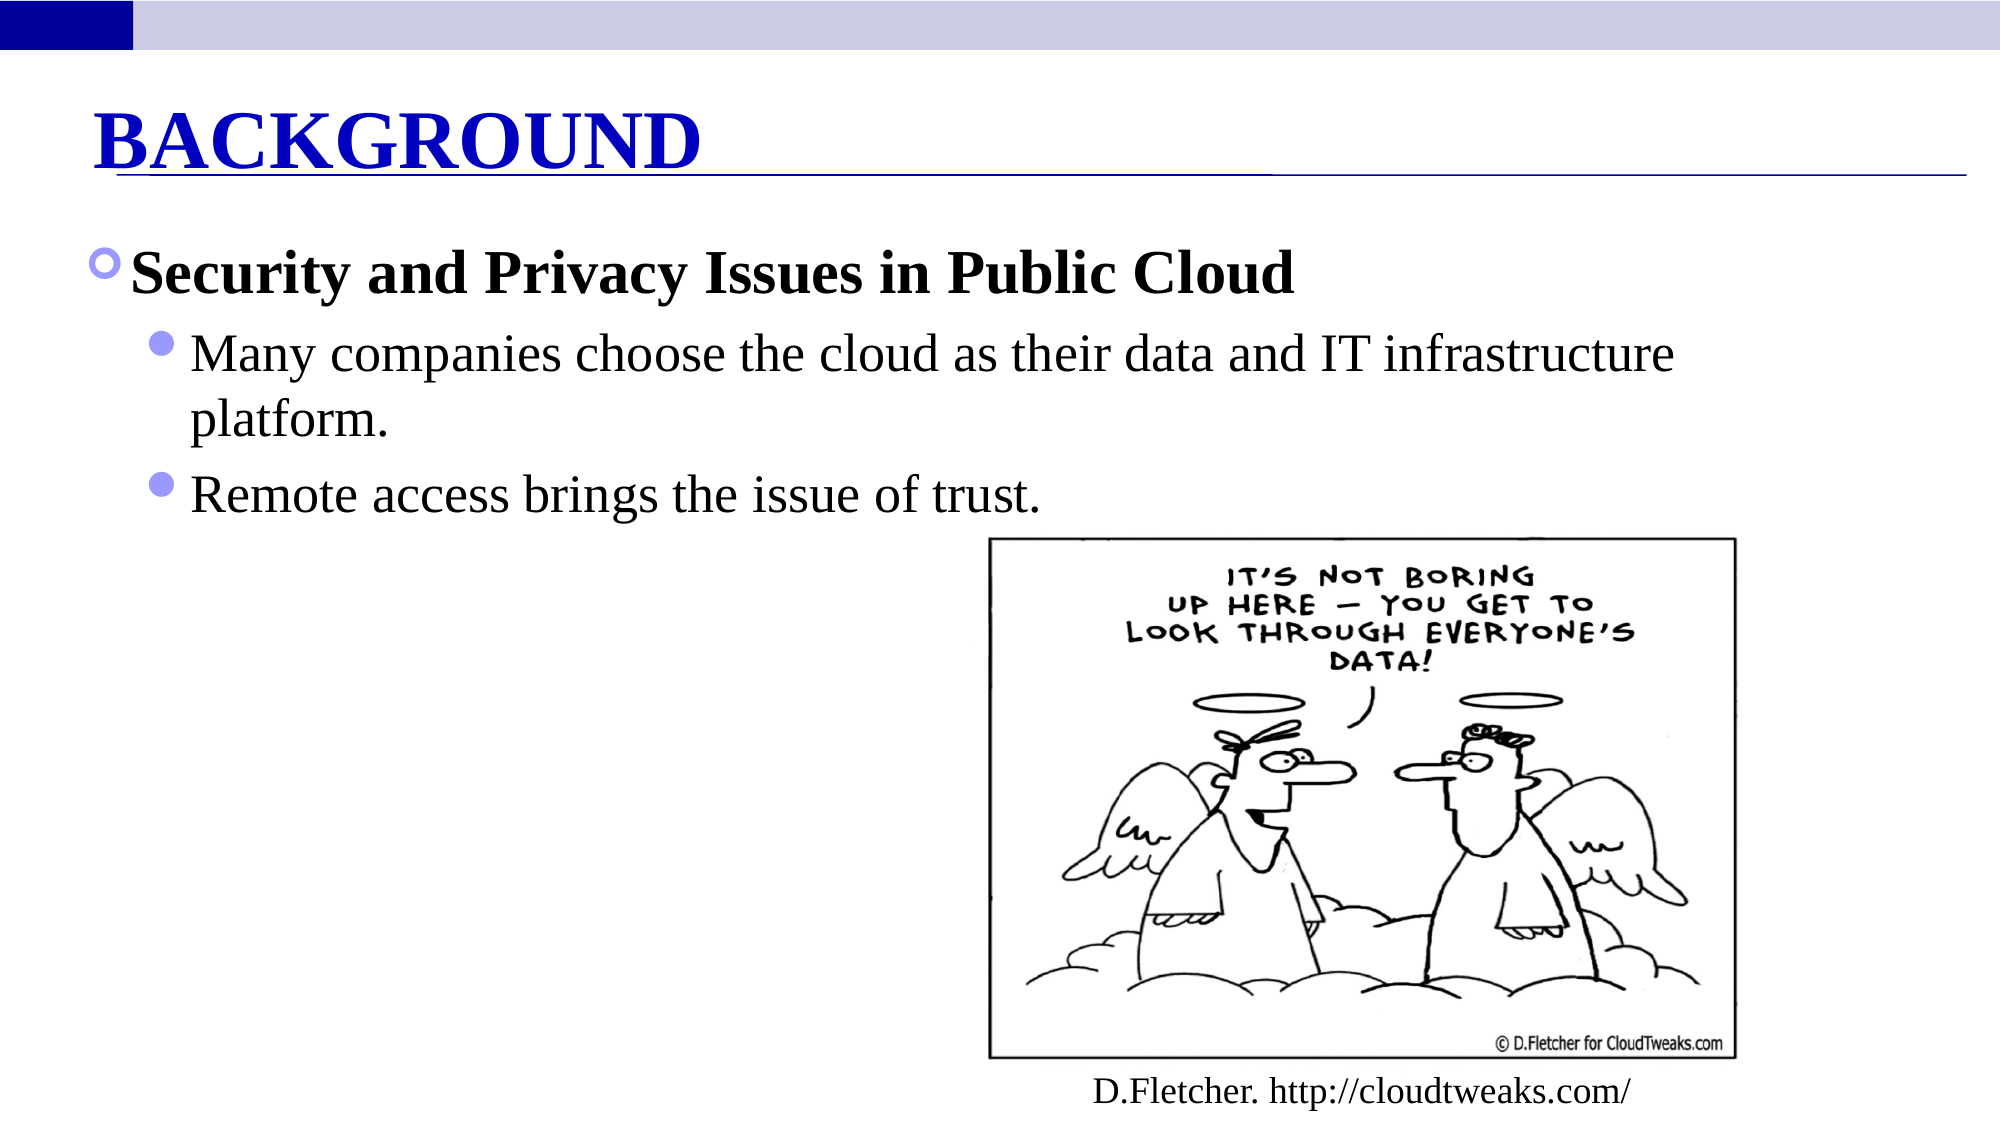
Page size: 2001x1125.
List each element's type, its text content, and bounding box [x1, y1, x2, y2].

picture [968, 526, 1754, 1074]
text_box Background [79, 78, 1917, 189]
text_box D.Fletcher. http://cloudtweaks.com/ [921, 1058, 1804, 1119]
text_box Security and Privacy Issues in Public Cloud Many companies choose the cloud as their data and IT infrastructure platform. Remote access brings the issue of trust. [70, 223, 1867, 1047]
